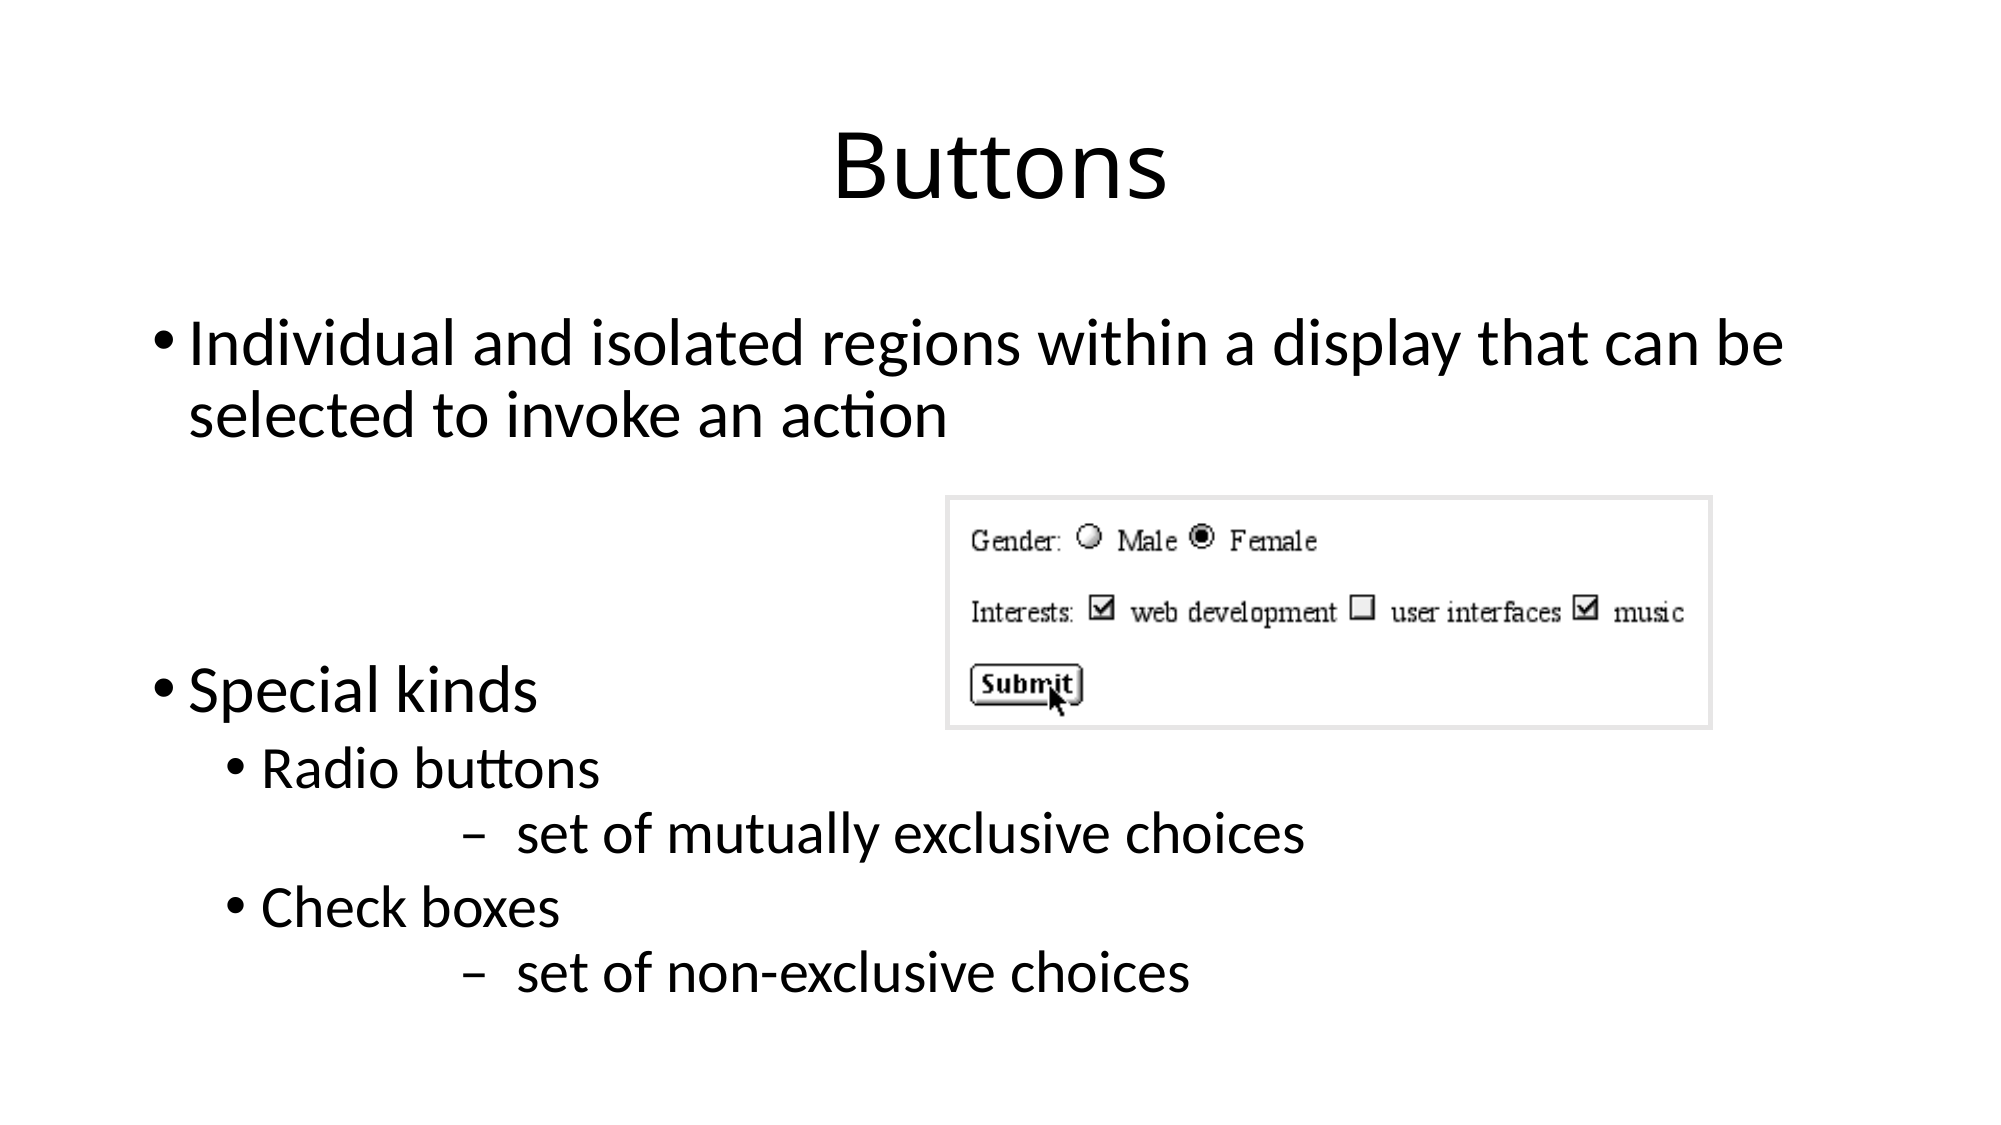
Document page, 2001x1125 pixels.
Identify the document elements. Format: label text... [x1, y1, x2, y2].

title Buttons [137, 59, 1863, 278]
list Individual and isolated regions within a display that can be selected to invoke an action Special kinds Radio buttons – set of mutually exclusive choices Check boxes – set of non-exclusive choices [137, 299, 1863, 1014]
picture [949, 499, 1709, 725]
